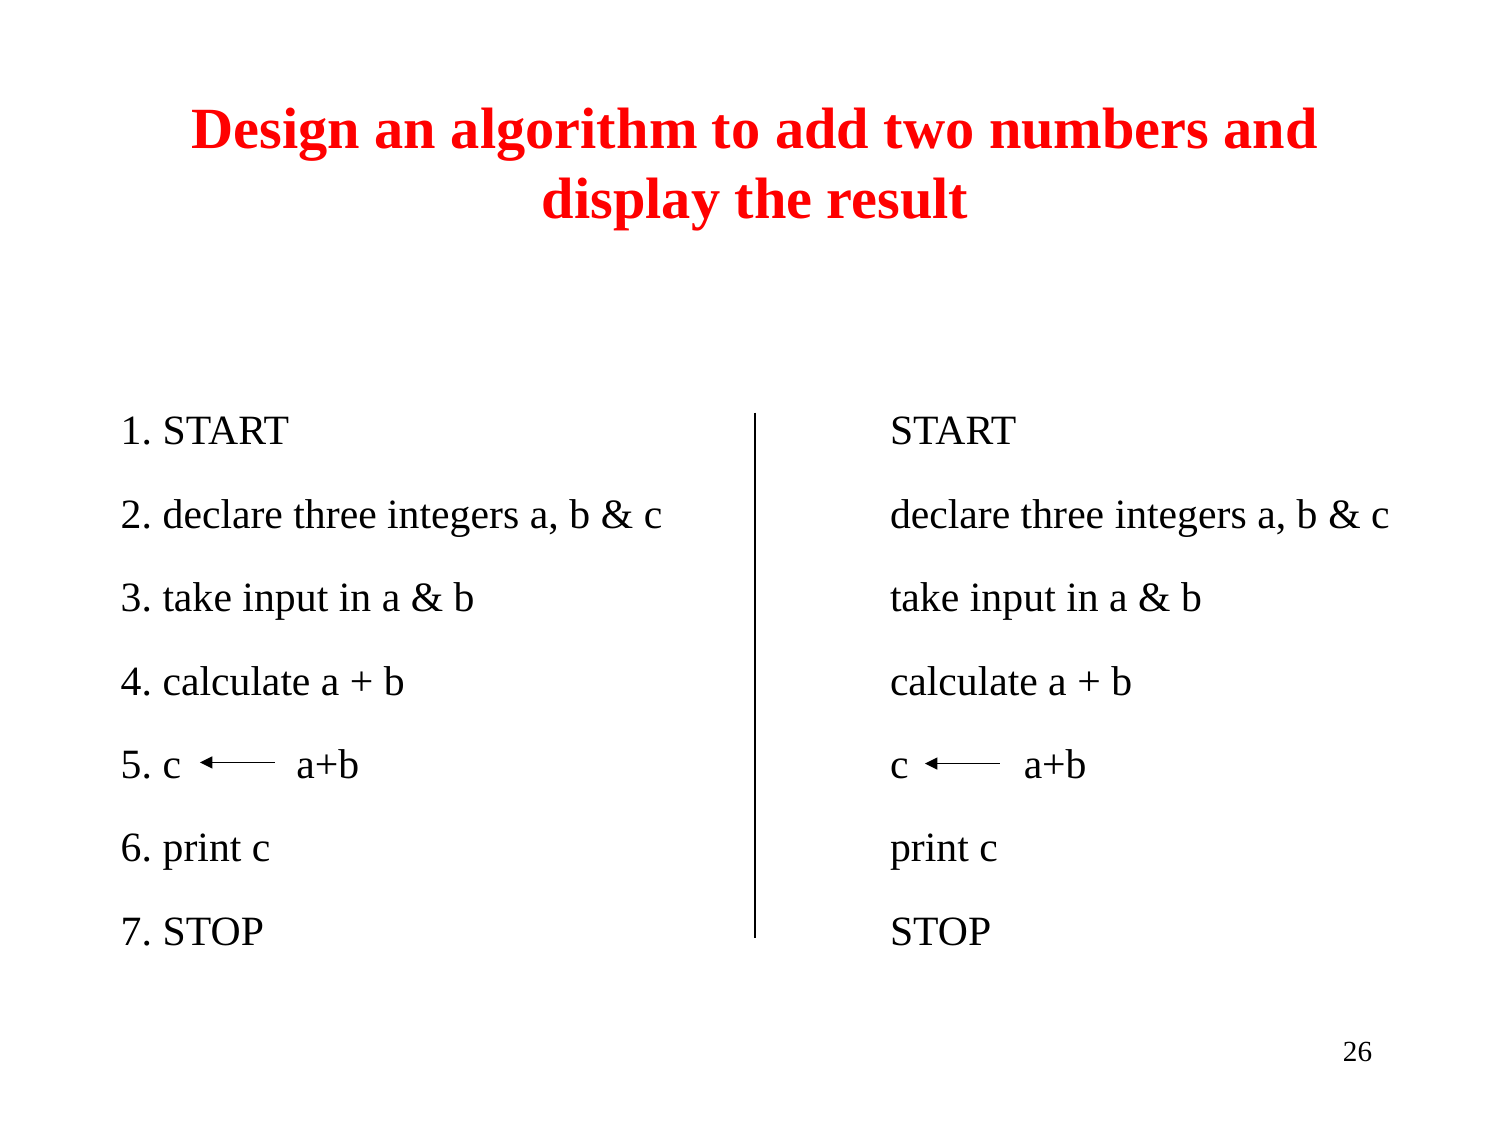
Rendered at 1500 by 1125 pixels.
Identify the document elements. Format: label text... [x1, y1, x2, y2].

text_box START declare three integers a, b & c take input in a & b calculate a + b c a+b print c STOP [799, 370, 1475, 1011]
text_box Design an algorithm to add two numbers and display the result [162, 71, 1348, 248]
text_box 26 [1074, 1024, 1388, 1100]
text_box 1. START 2. declare three integers a, b & c 3. take input in a & b 4. calculate a + b 5. c a+b 6. print c 7. STOP [30, 370, 713, 1011]
